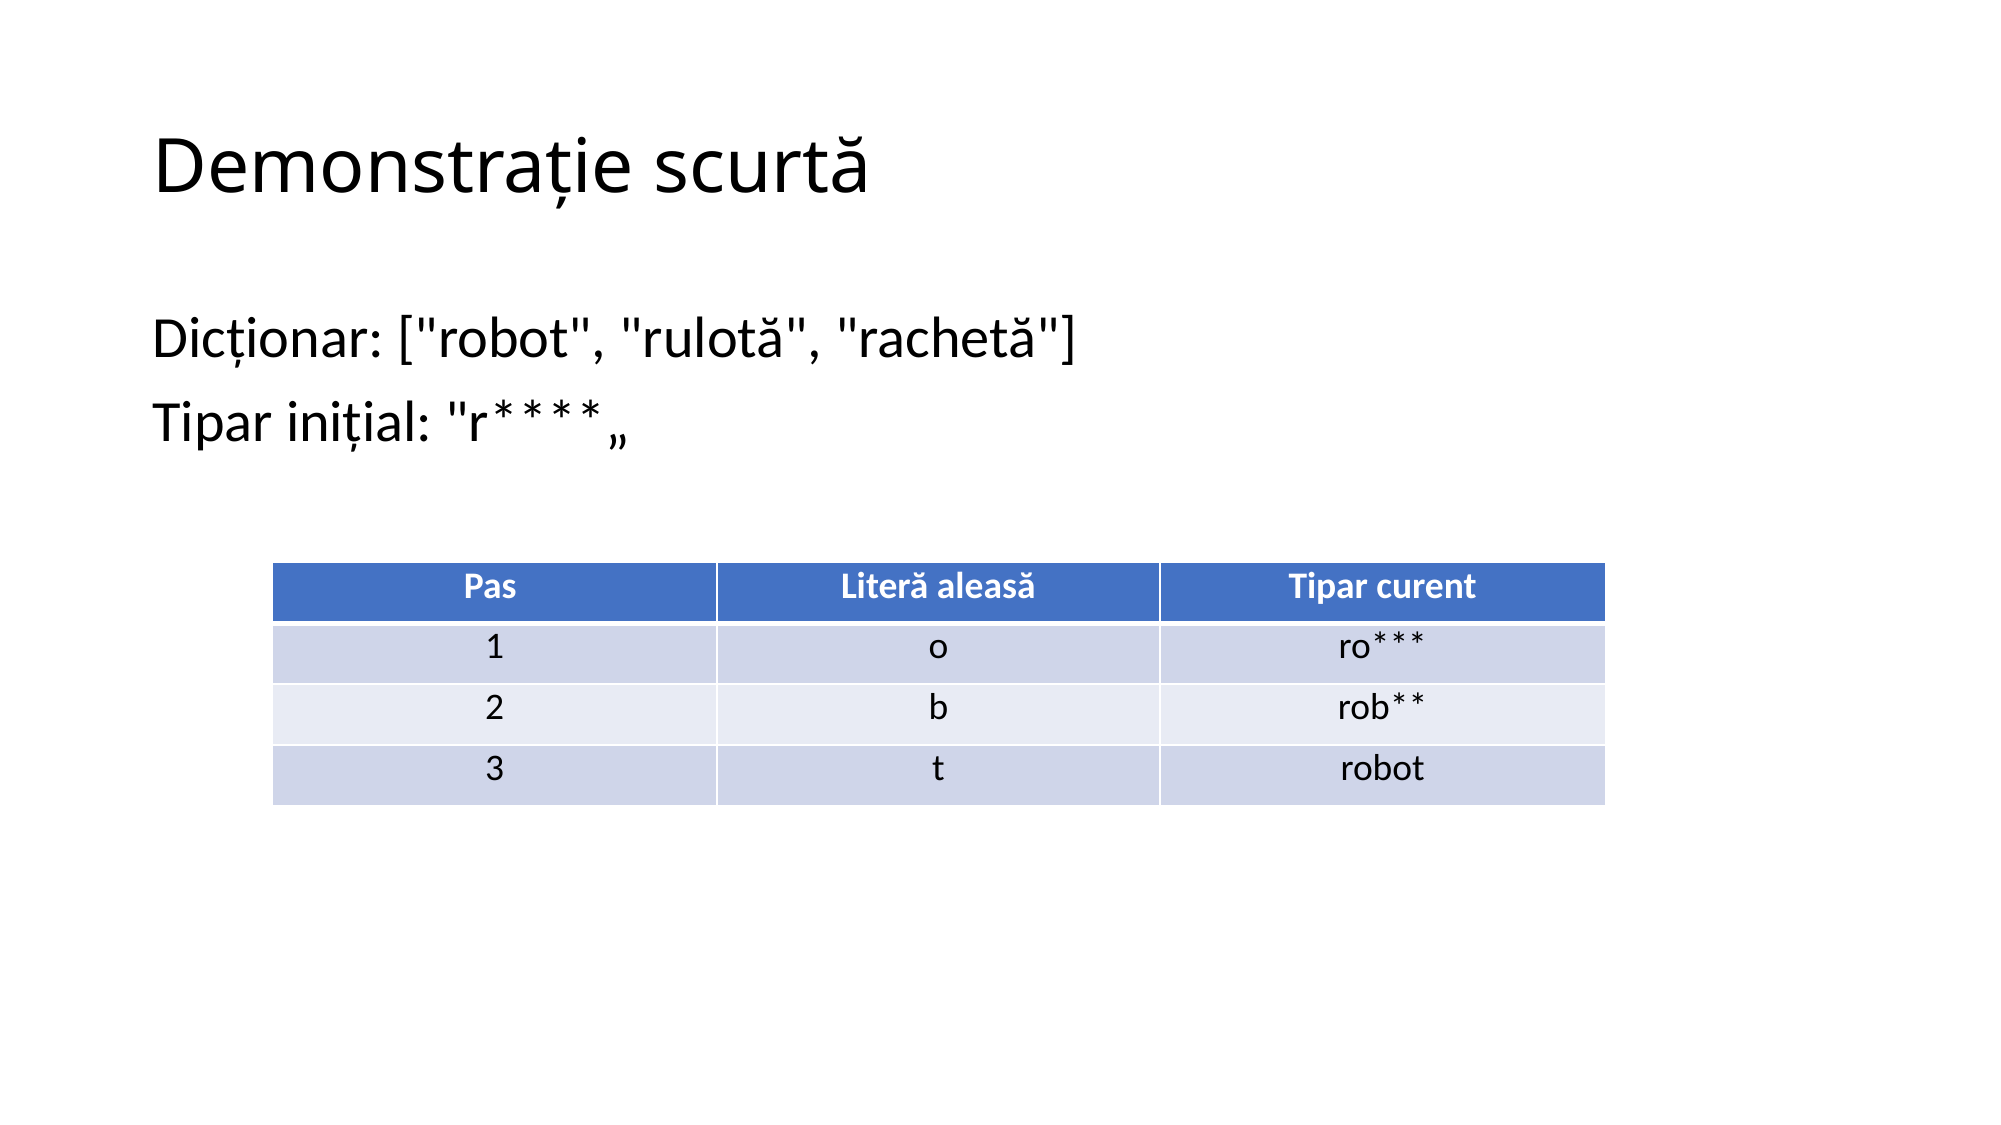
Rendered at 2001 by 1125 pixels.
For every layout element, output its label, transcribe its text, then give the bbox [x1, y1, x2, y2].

title Demonstrație scurtă [137, 59, 1863, 278]
table_cell 3 [273, 746, 716, 805]
table_cell 2 [273, 685, 716, 744]
table_cell rob** [1161, 685, 1605, 744]
table_cell b [718, 685, 1159, 744]
list Dicționar: ["robot", "rulotă", "rachetă"] Tipar inițial: "r****„ [137, 299, 1863, 1014]
table_cell robot [1161, 746, 1605, 805]
table_header Pas [273, 563, 716, 621]
table_cell t [718, 746, 1159, 805]
table_cell o [718, 626, 1159, 683]
table_cell 1 [273, 626, 716, 683]
table_header Literă aleasă [718, 563, 1159, 621]
table_header Tipar curent [1161, 563, 1605, 621]
table_cell ro*** [1161, 626, 1605, 683]
